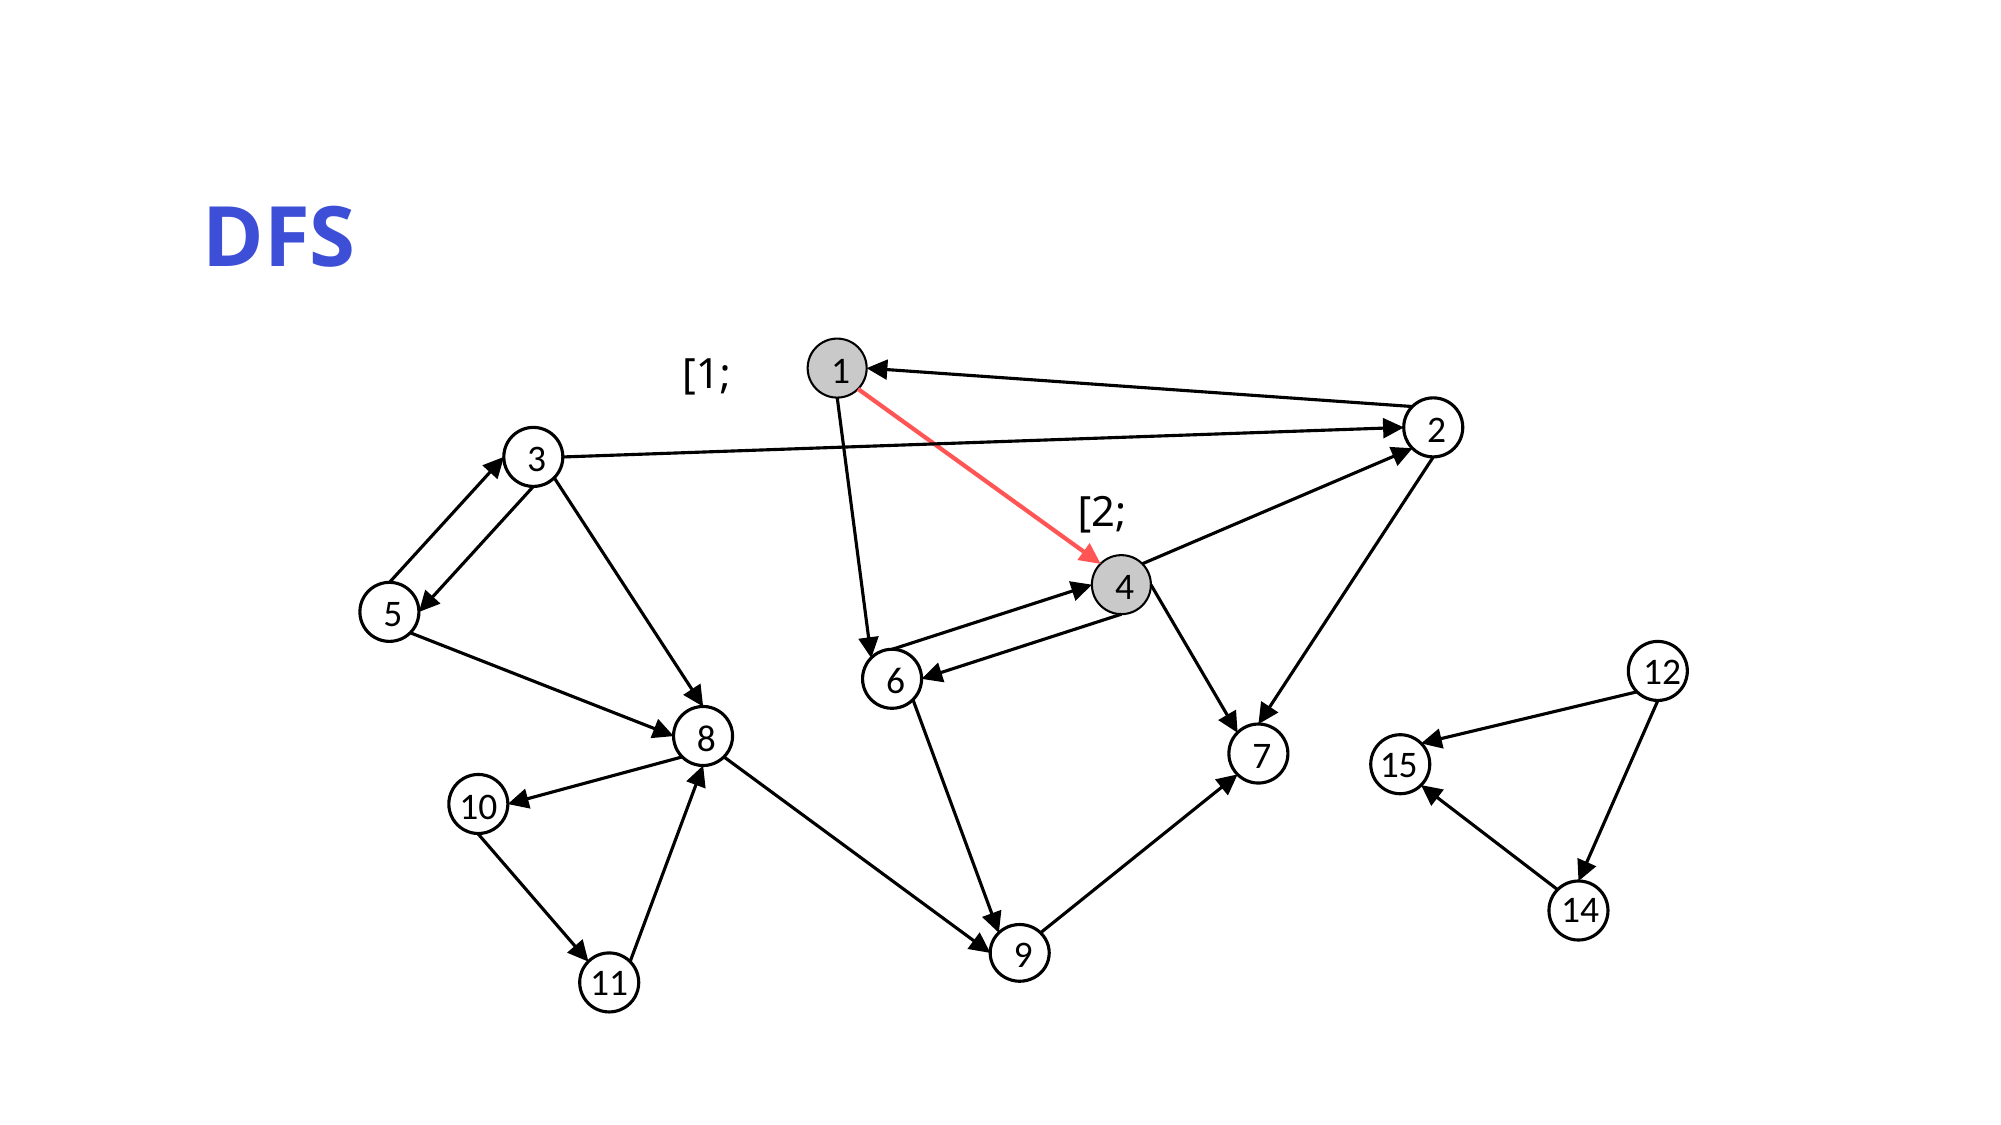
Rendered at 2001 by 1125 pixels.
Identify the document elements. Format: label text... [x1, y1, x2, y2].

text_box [921, 614, 1122, 679]
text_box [837, 457, 872, 658]
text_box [1421, 785, 1558, 890]
text_box 8 [672, 705, 734, 767]
text_box 11 [575, 950, 644, 1011]
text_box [410, 632, 674, 736]
text_box 15 [1365, 732, 1433, 792]
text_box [723, 756, 991, 953]
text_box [478, 835, 589, 962]
text_box 5 [358, 581, 420, 643]
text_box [913, 699, 999, 933]
text_box 12 [1628, 640, 1697, 700]
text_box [630, 765, 704, 962]
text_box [1142, 448, 1413, 564]
text_box 7 [1227, 723, 1289, 785]
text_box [507, 756, 683, 804]
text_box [554, 477, 704, 707]
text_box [419, 486, 534, 612]
text_box 2 [1402, 396, 1464, 458]
text_box 14 [1546, 877, 1615, 938]
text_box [857, 457, 1101, 564]
text_box [2; [1101, 477, 1142, 543]
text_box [1040, 774, 1238, 933]
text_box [1421, 691, 1638, 744]
text_box 10 [444, 774, 513, 835]
text_box DFS [187, 187, 1331, 307]
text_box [837, 397, 857, 427]
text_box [857, 389, 1101, 427]
text_box 3 [502, 426, 564, 488]
text_box [1565, 938, 1592, 942]
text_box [892, 584, 1092, 650]
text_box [866, 368, 1413, 407]
text_box 1 [806, 337, 868, 399]
text_box 6 [861, 648, 923, 710]
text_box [1150, 584, 1238, 733]
text_box [1; [667, 339, 746, 404]
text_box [389, 456, 504, 583]
text_box 4 [1090, 554, 1152, 616]
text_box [562, 427, 1404, 457]
text_box 9 [989, 923, 1051, 983]
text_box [1258, 456, 1434, 725]
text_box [1578, 700, 1658, 882]
